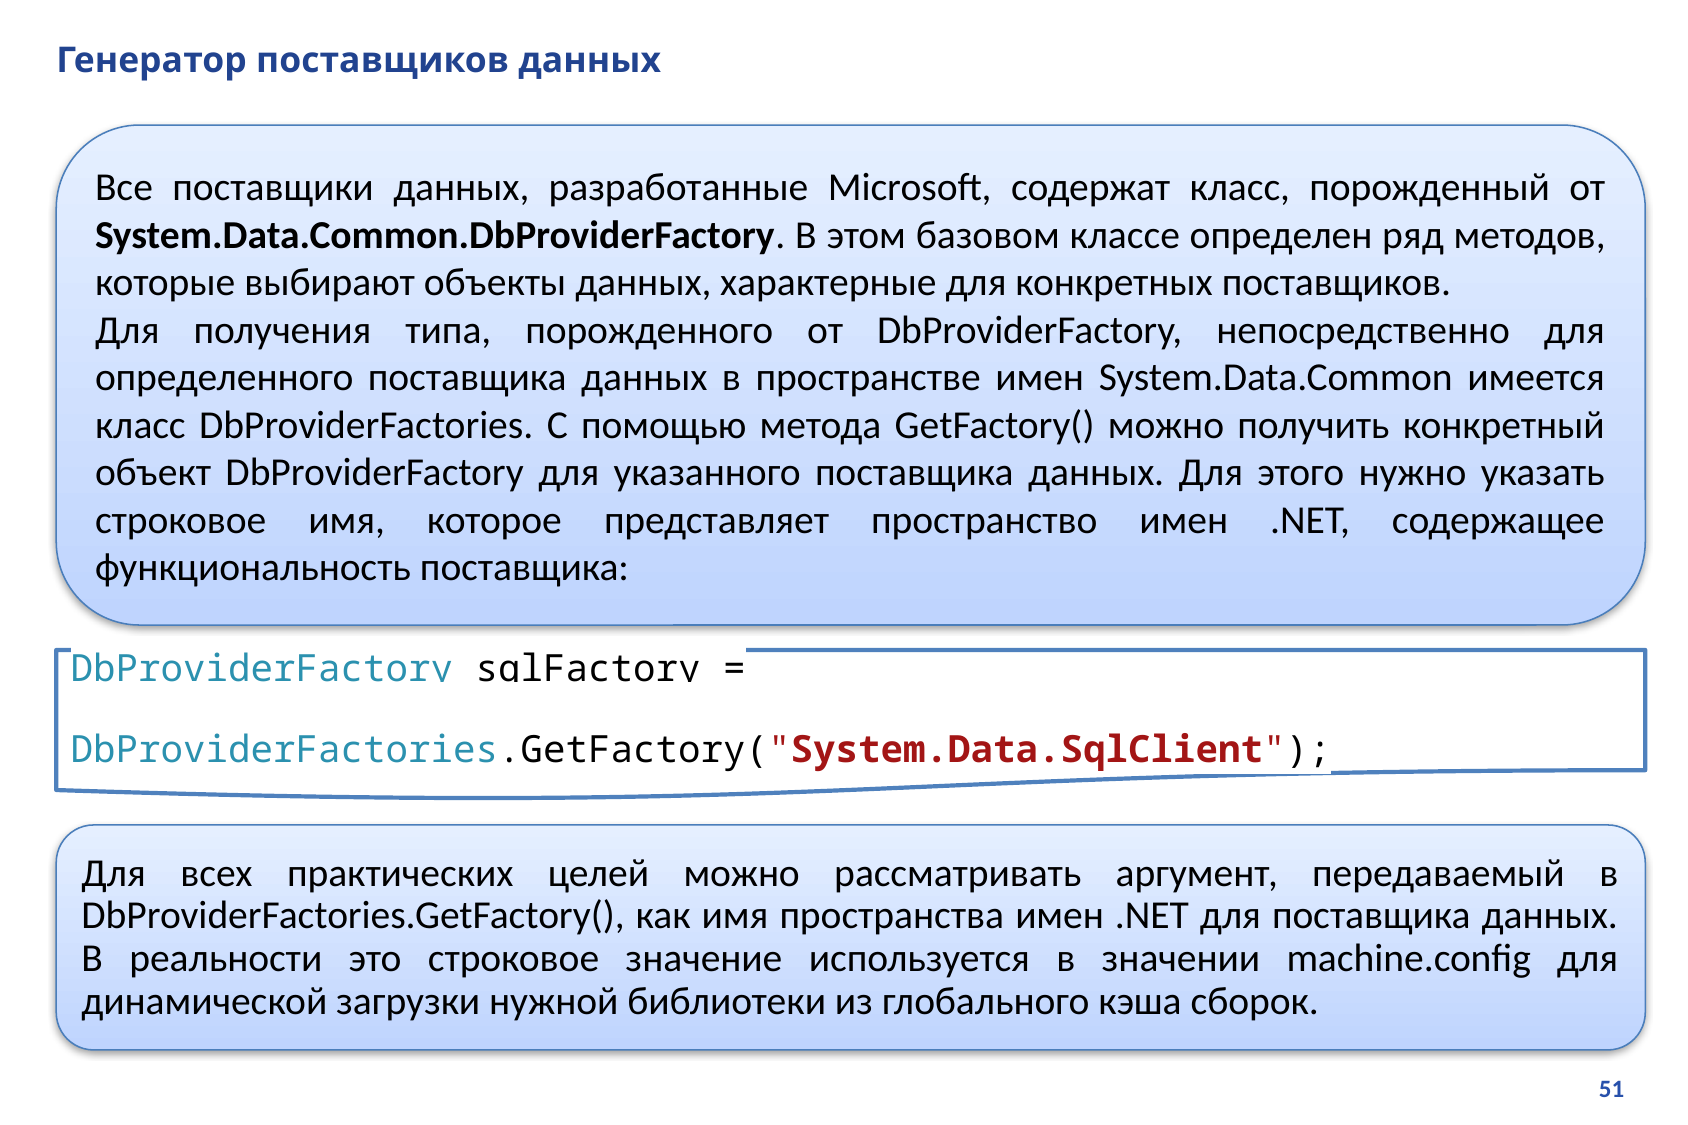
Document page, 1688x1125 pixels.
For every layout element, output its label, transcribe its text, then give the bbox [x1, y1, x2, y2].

text_box Для всех практических целей можно рассматривать аргумент, передаваемый в DbProviderFactories.GetFactory(), как имя пространства имен .NET для поставщика данных. В реальности это строковое значение используется в значении machine.config для динамической загрузки нужной библиотеки из глобального кэша сборок. [55, 824, 1647, 1051]
title Генератор поставщиков данных [41, 29, 1653, 90]
text_box DbProviderFactory sqlFactory = DbProviderFactories.GetFactory("System.Data.SqlClient"); [54, 647, 1648, 801]
text_box Все поставщики данных, разработанные Microsoft, содержат класс, порожденный от System.Data.Common.DbProviderFactory. В этом базовом классе определен ряд методов, которые выбирают объекты данных, характерные для конкретных поставщиков. Для получения типа, порожденного от DbProviderFactory, непосредственно для определенного поставщика данных в пространстве имен System.Data.Common имеется класс DbProviderFactories. С помощью метода GetFactory() можно получить конкретный объект DbProviderFactory для указанного поставщика данных. Для этого нужно указать строковое имя, которое представляет пространство имен .NET, содержащее функциональность поставщика: [55, 124, 1647, 626]
